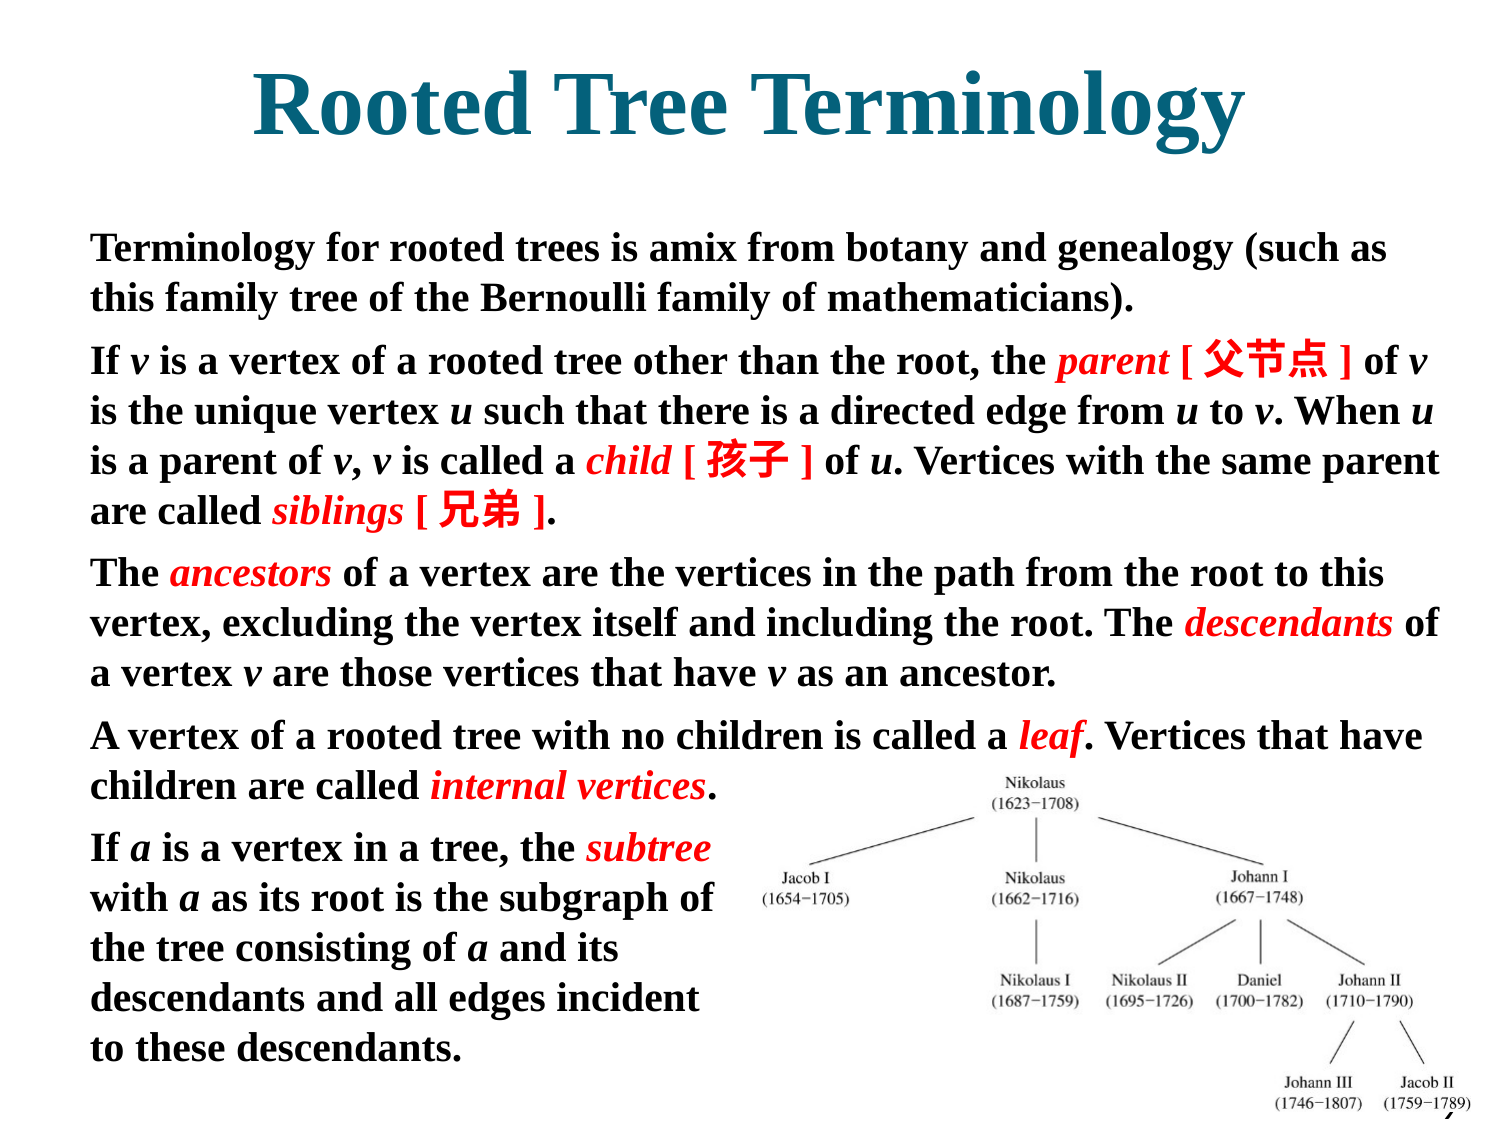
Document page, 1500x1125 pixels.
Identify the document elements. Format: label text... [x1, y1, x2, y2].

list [762, 774, 1471, 1113]
title Rooted Tree Terminology [0, 0, 1500, 195]
list Terminology for rooted trees is amix from botany and genealogy (such as this family tree of the Bernoulli family of mathematicians). If v is a vertex of a rooted tree other than the root, the parent [父节点] of v is the unique vertex u such that there is a directed edge from u to v. When u is a parent of v, v is called a child [孩子] of u. Vertices with the same parent are called siblings [兄弟]. The ancestors of a vertex are the vertices in the path from the root to this vertex, excluding the vertex itself and including the root. The descendants of a vertex v are those vertices that have v as an ancestor. A vertex of a rooted tree with no children is called a leaf. Vertices that have children are called internal vertices. If a is a vertex in a tree, the subtree with a as its root is the subgraph of the tree consisting of a and its descendants and all edges incident to these descendants. [75, 212, 1475, 600]
